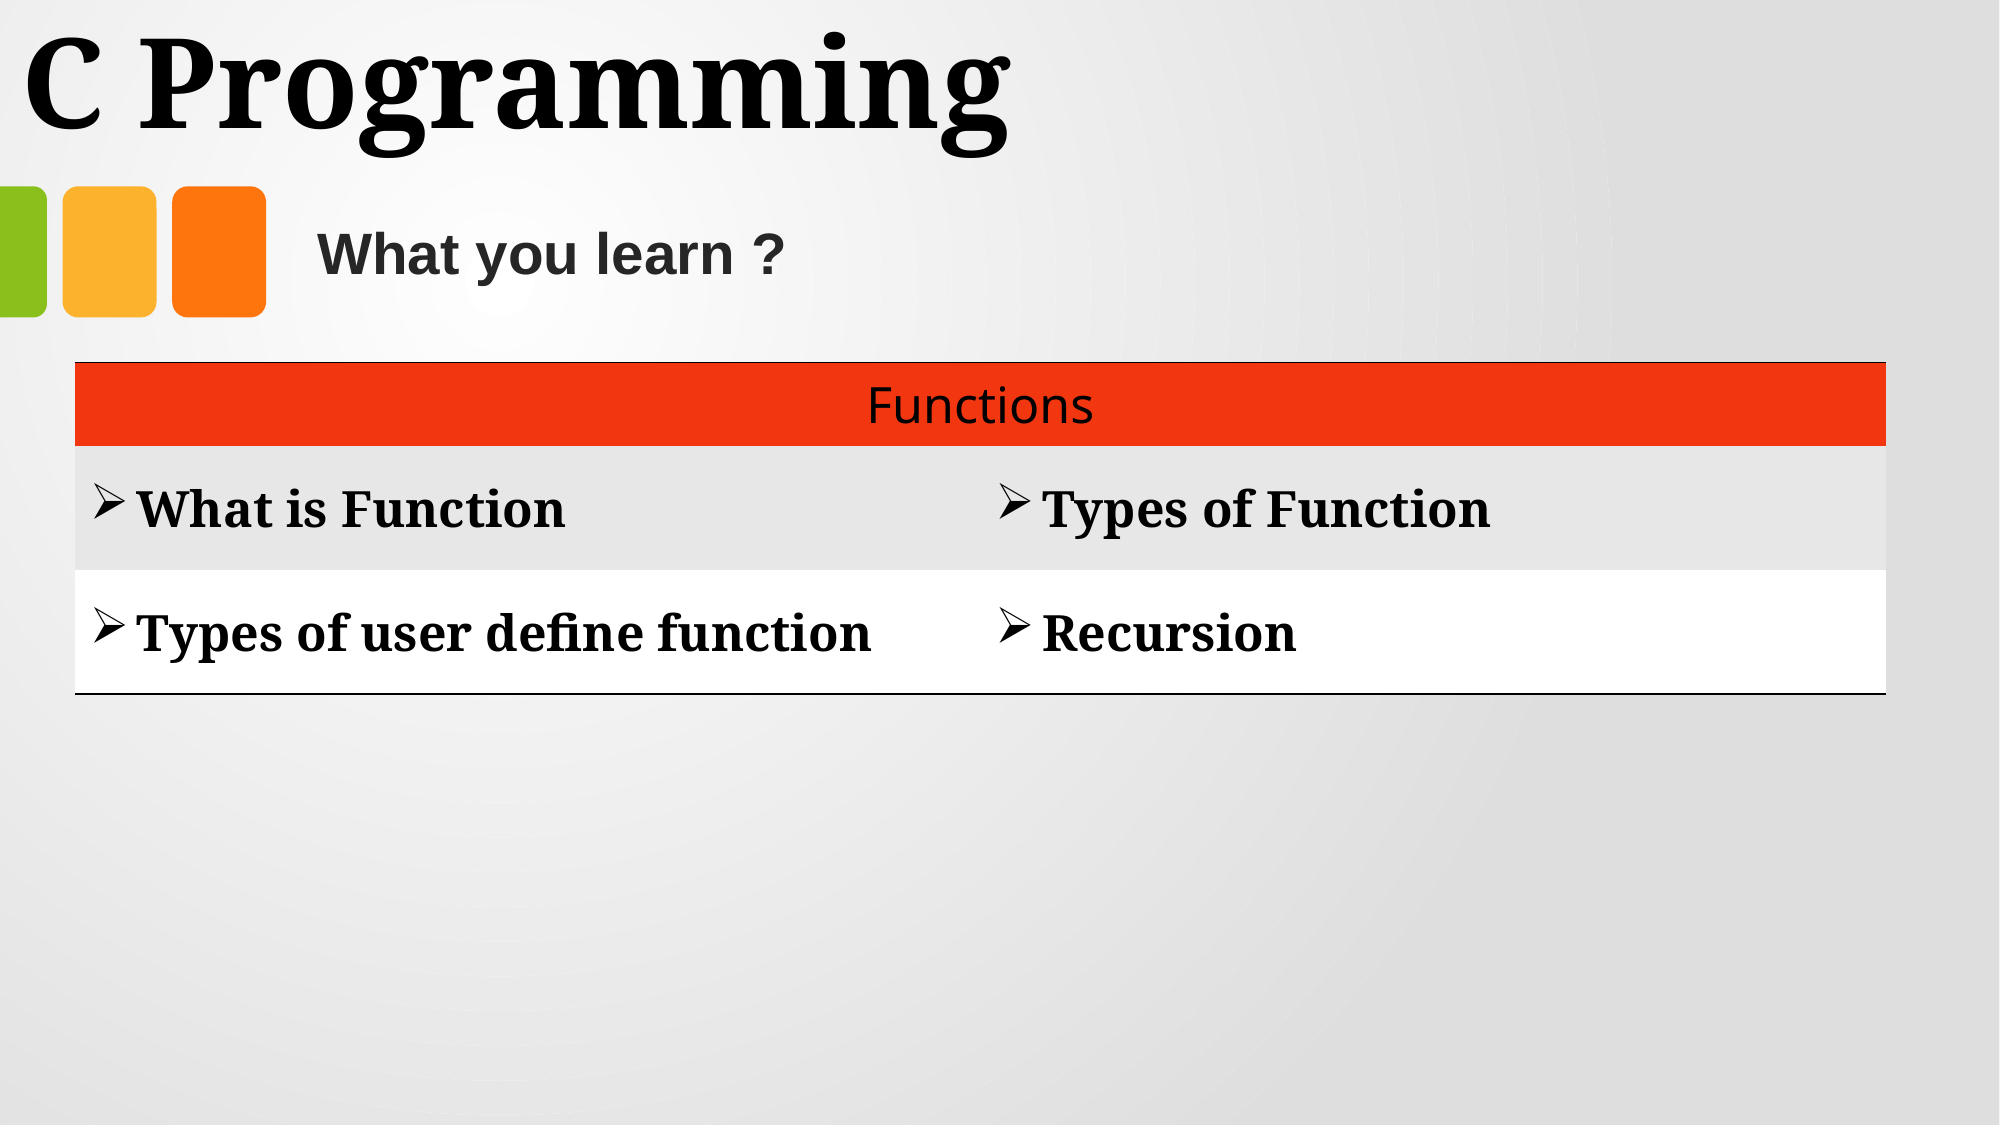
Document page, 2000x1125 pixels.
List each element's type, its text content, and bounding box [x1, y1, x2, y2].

table_cell Types of user define function [75, 570, 980, 693]
table_header Functions [75, 363, 1886, 446]
title C Programming [1, 24, 1713, 163]
table_cell Recursion [980, 570, 1886, 693]
table_cell Types of Function [980, 446, 1886, 570]
text_box What you learn ? [302, 208, 819, 294]
table_cell What is Function [75, 446, 980, 570]
